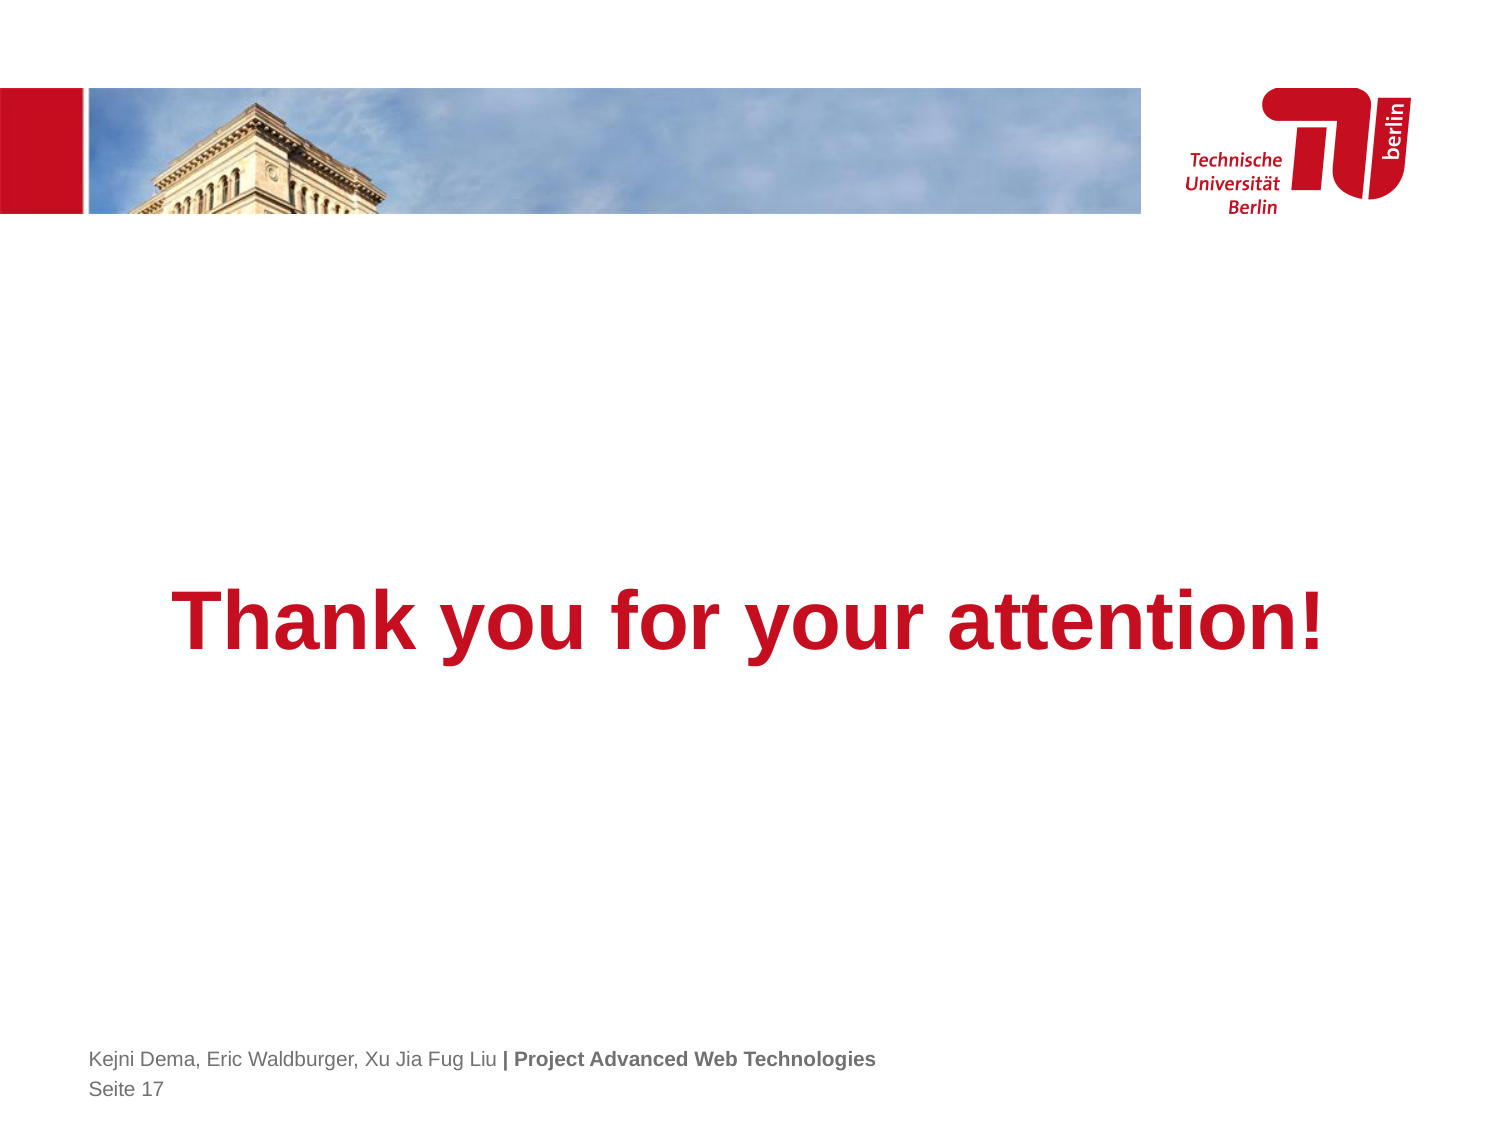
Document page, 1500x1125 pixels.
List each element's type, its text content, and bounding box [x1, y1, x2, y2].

picture [0, 88, 1141, 214]
picture [1186, 88, 1411, 214]
slide_number Seite 17 [88, 1075, 1176, 1101]
title Thank you for your attention! [88, 476, 1411, 665]
footer Kejni Dema, Eric Waldburger, Xu Jia Fug Liu | Project Advanced Web Technologies [88, 1045, 1176, 1071]
